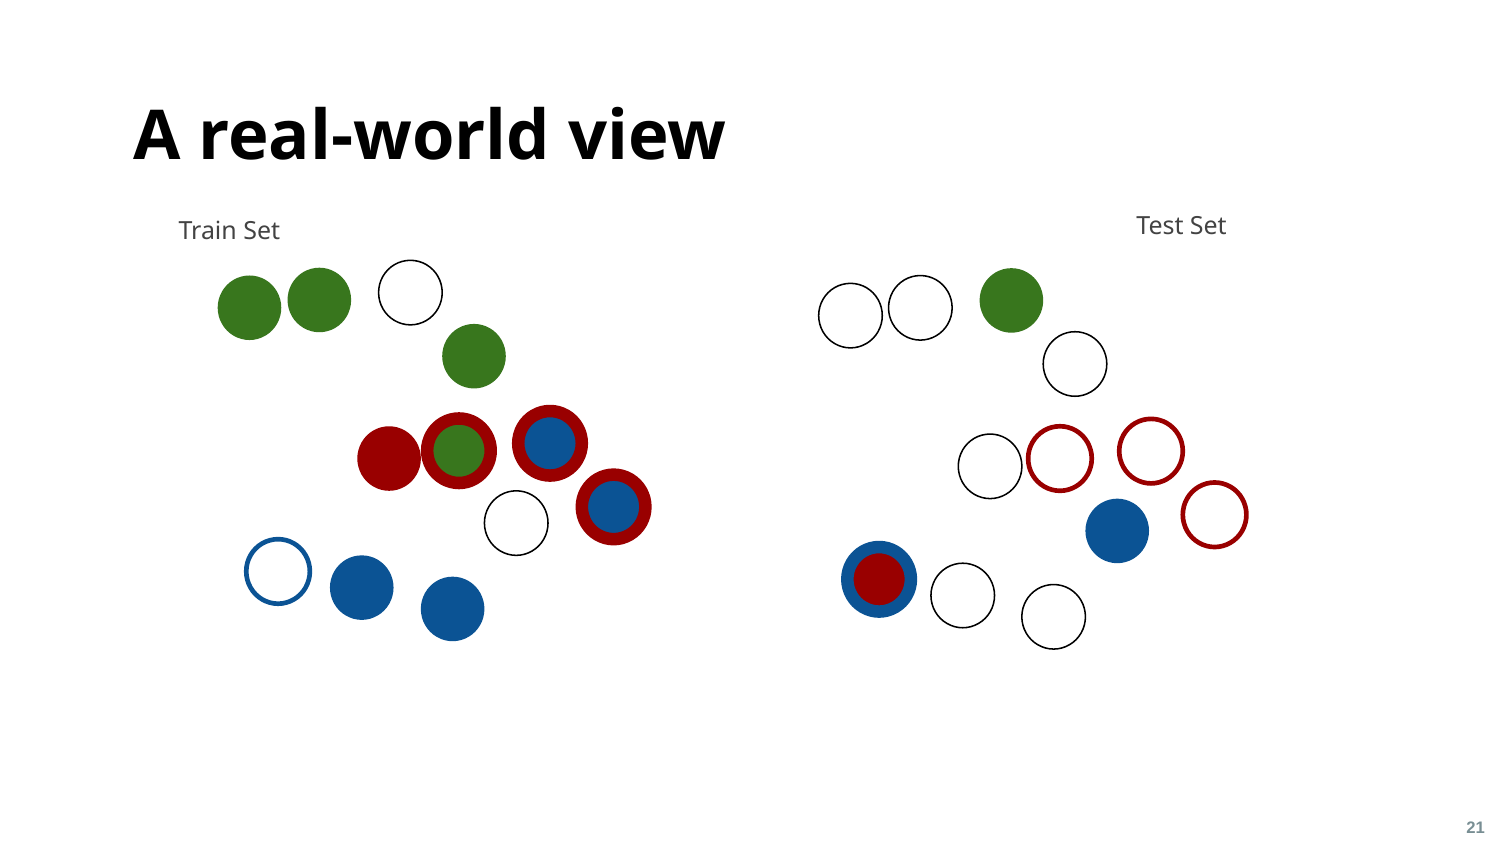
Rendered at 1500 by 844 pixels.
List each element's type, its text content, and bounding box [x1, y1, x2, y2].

text_box [1085, 498, 1150, 564]
text_box [518, 411, 582, 476]
text_box [581, 474, 646, 540]
text_box [484, 490, 549, 556]
text_box [847, 547, 911, 612]
text_box [958, 434, 1022, 499]
text_box [979, 268, 1044, 333]
text_box [1119, 418, 1183, 484]
list Test Set [1075, 194, 1500, 269]
title A real-world view [118, 85, 1382, 180]
text_box [378, 260, 443, 325]
text_box [818, 283, 883, 348]
text_box [357, 426, 421, 491]
text_box [217, 275, 282, 341]
slide_number 21 [1386, 794, 1500, 844]
text_box [427, 418, 491, 484]
text_box [1028, 426, 1092, 491]
text_box [329, 555, 394, 620]
text_box [1182, 482, 1247, 548]
text_box [246, 539, 310, 604]
text_box [888, 275, 953, 341]
text_box [1021, 584, 1086, 650]
list Train Set [118, 199, 1382, 760]
text_box [287, 267, 352, 333]
text_box [930, 563, 995, 628]
text_box [442, 323, 506, 389]
text_box [420, 576, 485, 642]
text_box [1043, 331, 1107, 397]
